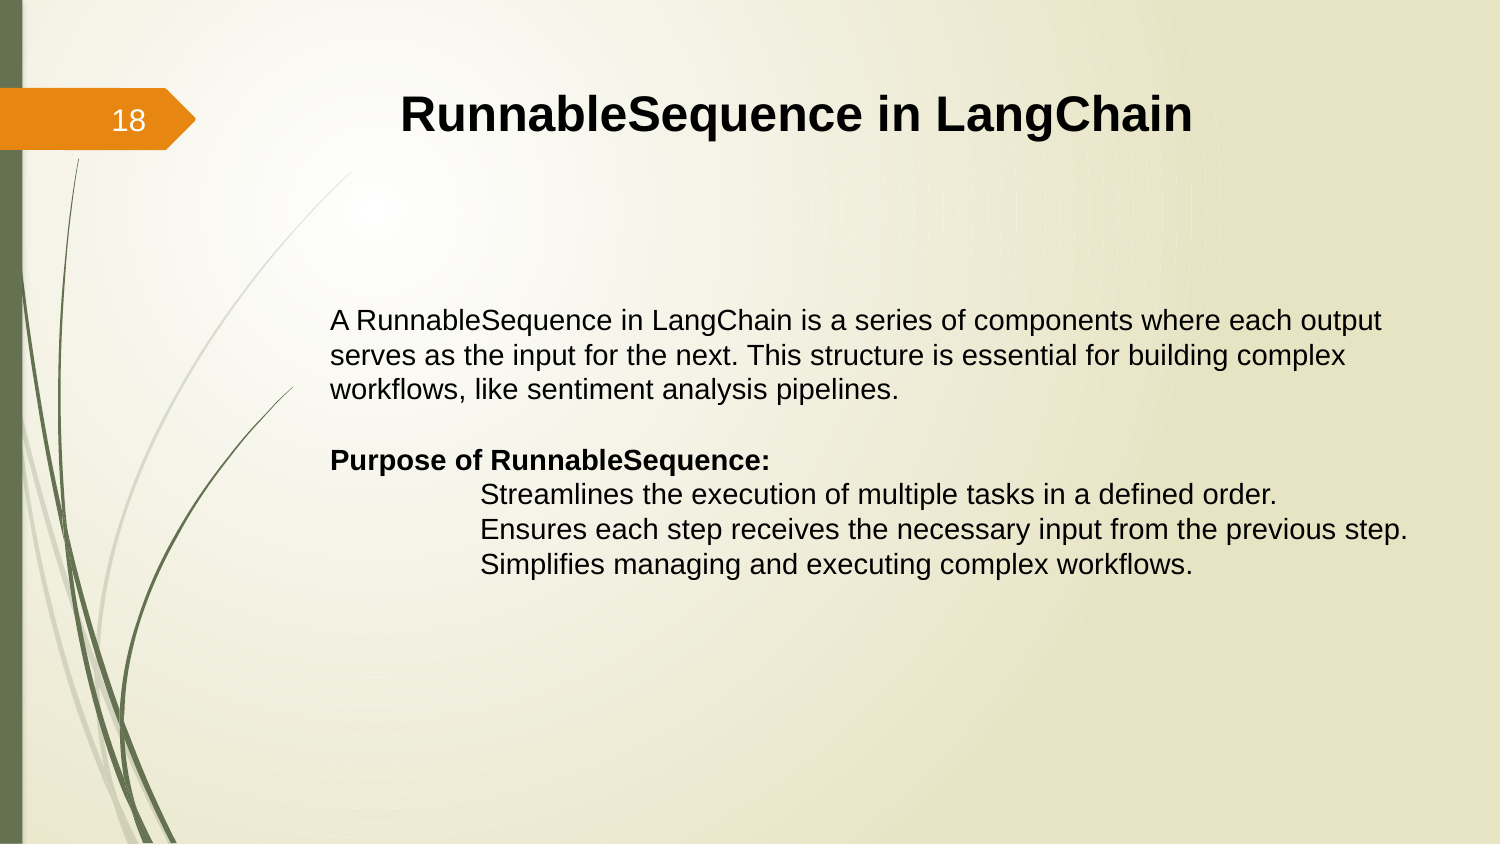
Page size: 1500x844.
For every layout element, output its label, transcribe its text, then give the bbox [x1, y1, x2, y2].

text_box RunnableSequence in LangChain [388, 75, 1426, 207]
text_box A RunnableSequence in LangChain is a series of components where each output serves as the input for the next. This structure is essential for building complex workflows, like sentiment analysis pipelines. Purpose of RunnableSequence: Streamlines the execution of multiple tasks in a defined order. Ensures each step receives the necessary input from the previous step. Simplifies managing and executing complex workflows. [315, 293, 1481, 728]
slide_number 18 [65, 96, 162, 142]
